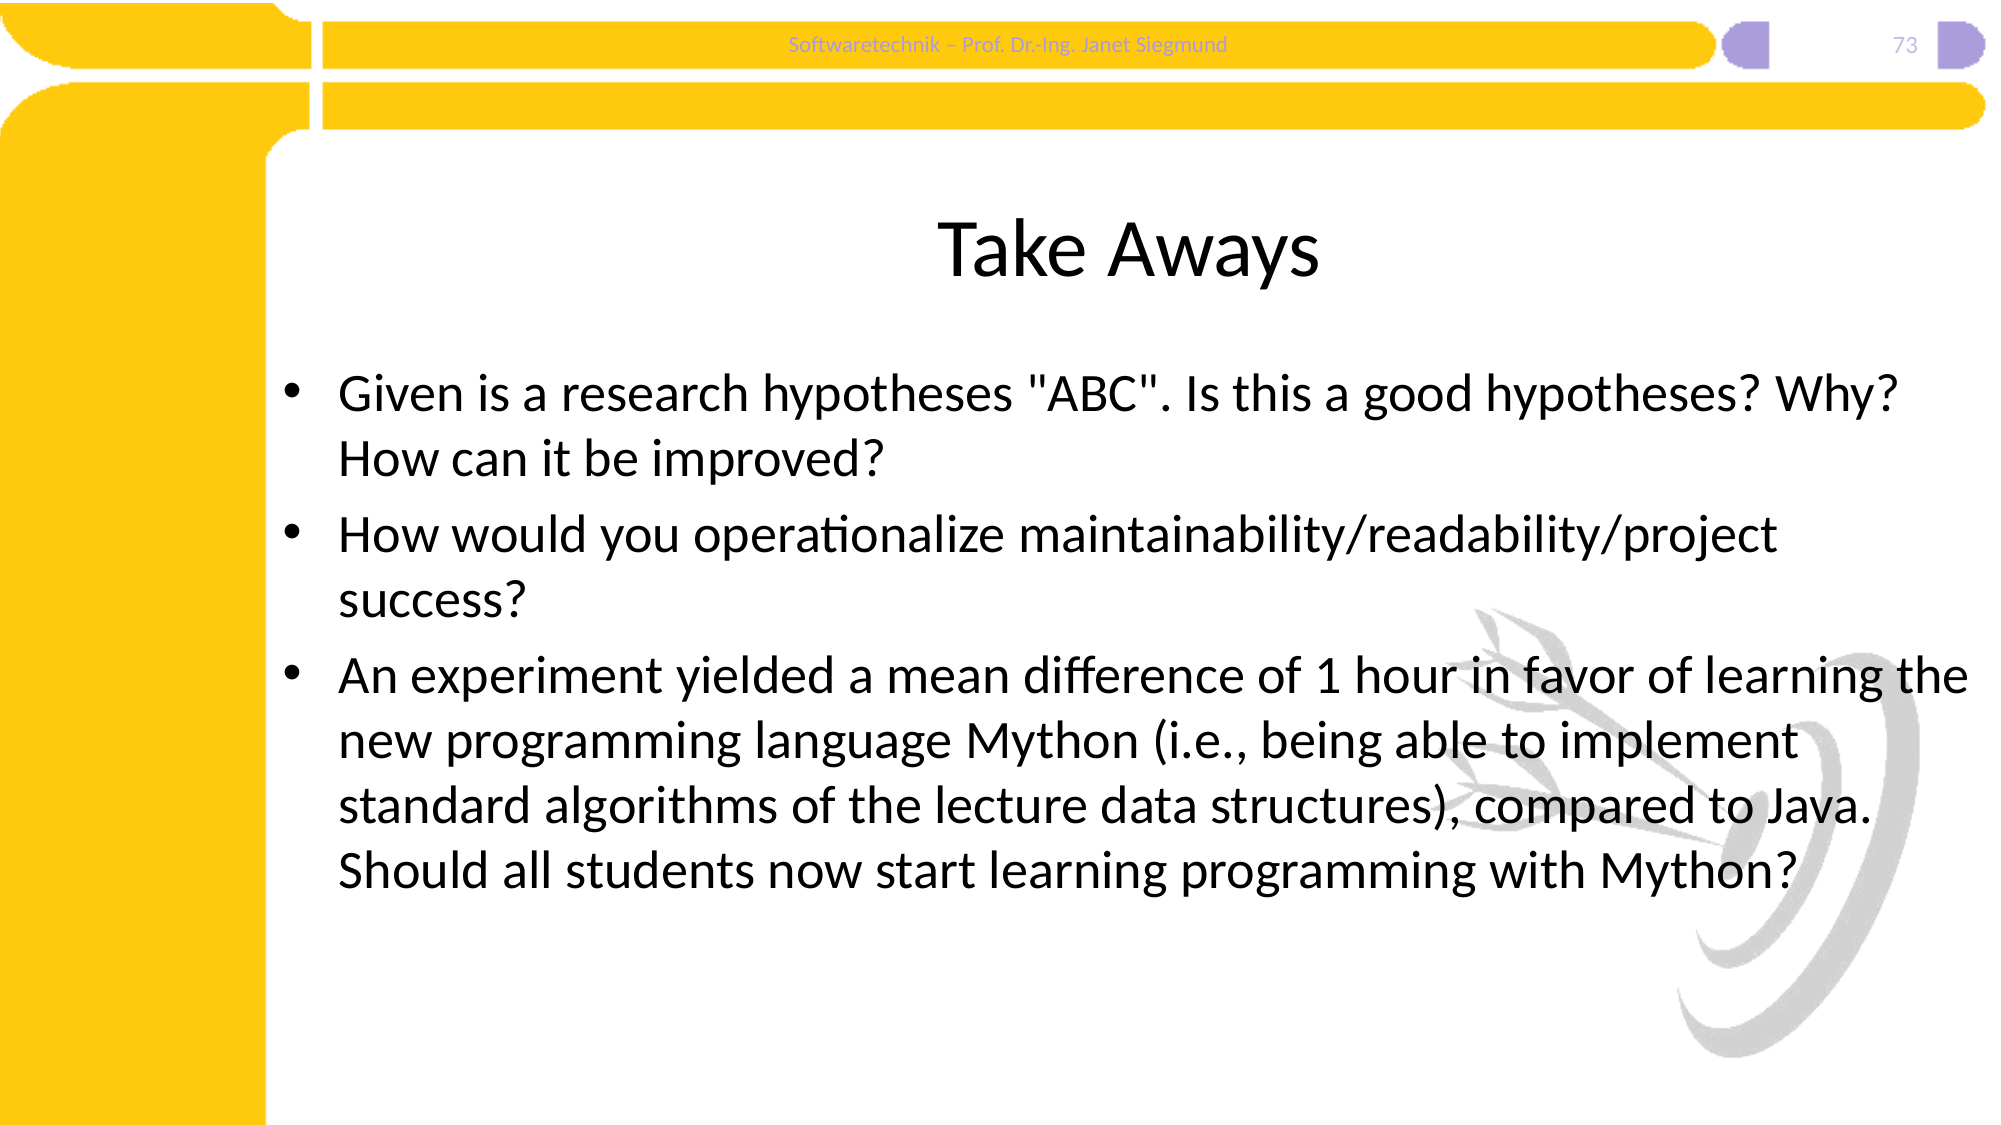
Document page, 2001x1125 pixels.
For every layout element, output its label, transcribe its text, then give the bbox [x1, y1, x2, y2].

title Take Aways [267, 149, 1993, 338]
slide_number 73 [1767, 20, 1934, 67]
picture [0, 3, 1999, 1125]
list Given is a research hypotheses "ABC". Is this a good hypotheses? Why? How can it be improved? How would you operationalize maintainability/readability/project success? An experiment yielded a mean difference of 1 hour in favor of learning the new programming language Mython (i.e., being able to implement standard algorithms of the lecture data structures), compared to Java. Should all students now start learning programming with Mython? [267, 349, 1993, 1104]
